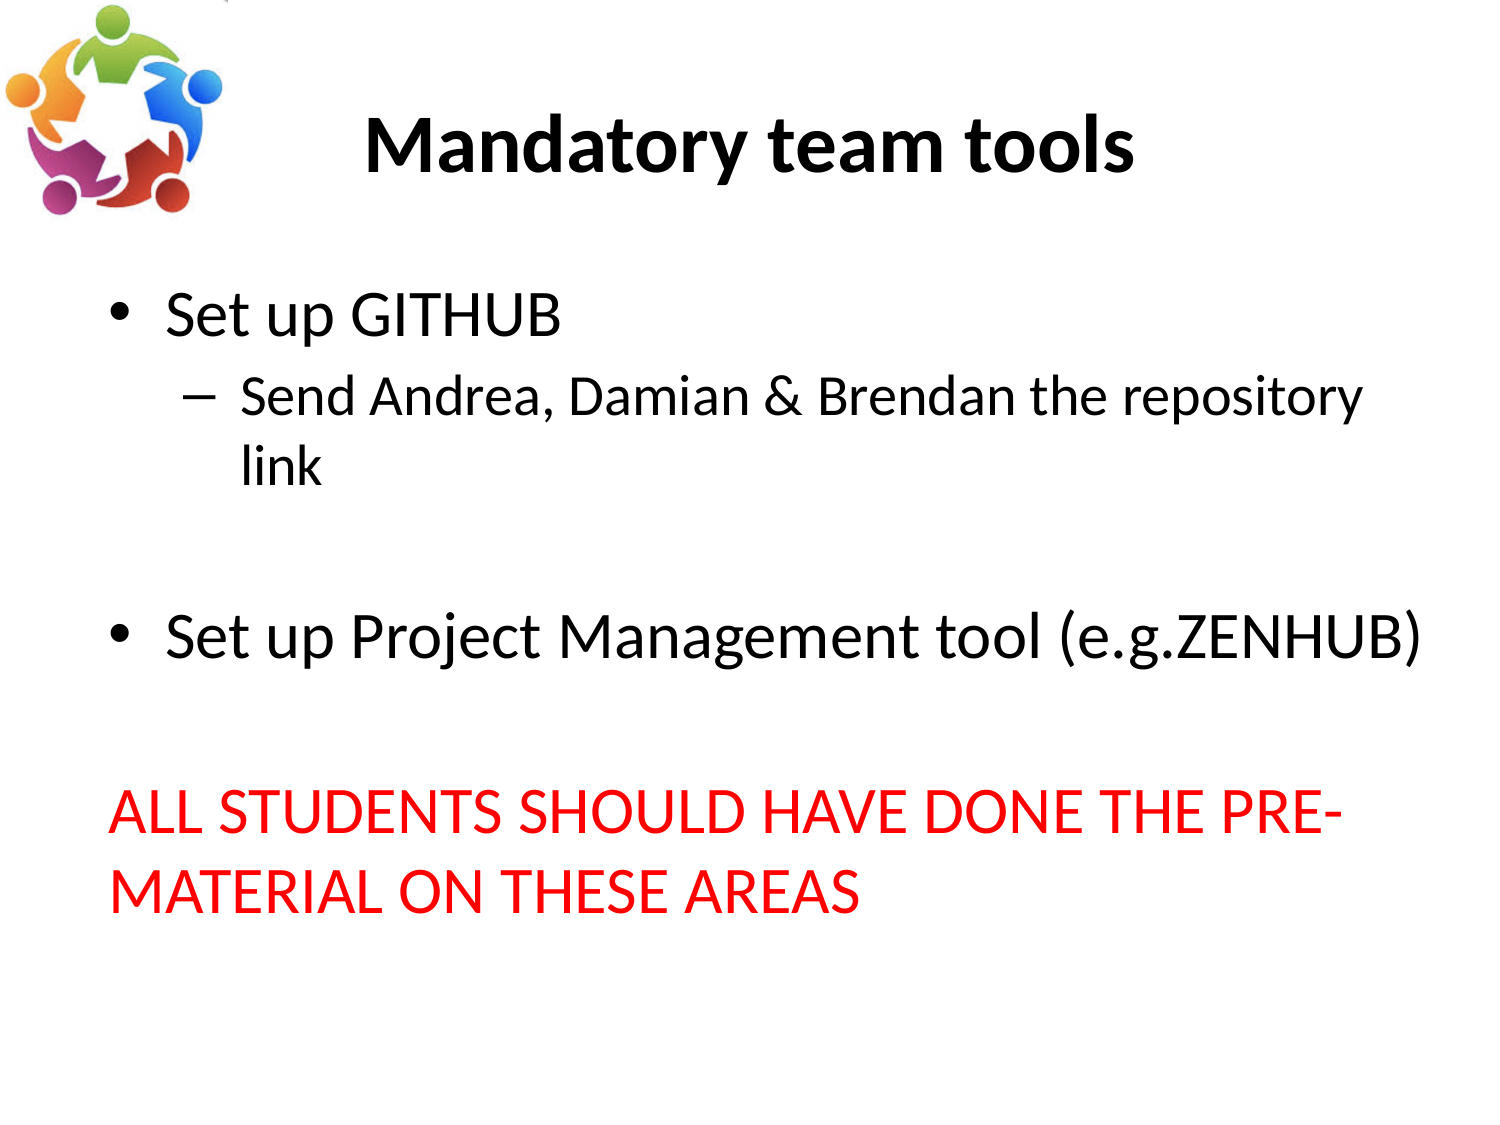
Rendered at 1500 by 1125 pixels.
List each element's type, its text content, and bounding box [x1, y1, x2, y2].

list Set up GITHUB Send Andrea, Damian & Brendan the repository link Set up Project Management tool (e.g.ZENHUB) ALL STUDENTS SHOULD HAVE DONE THE PRE-MATERIAL ON THESE AREAS [75, 262, 1448, 1005]
picture [0, 0, 228, 223]
title Mandatory team tools [75, 45, 1425, 233]
